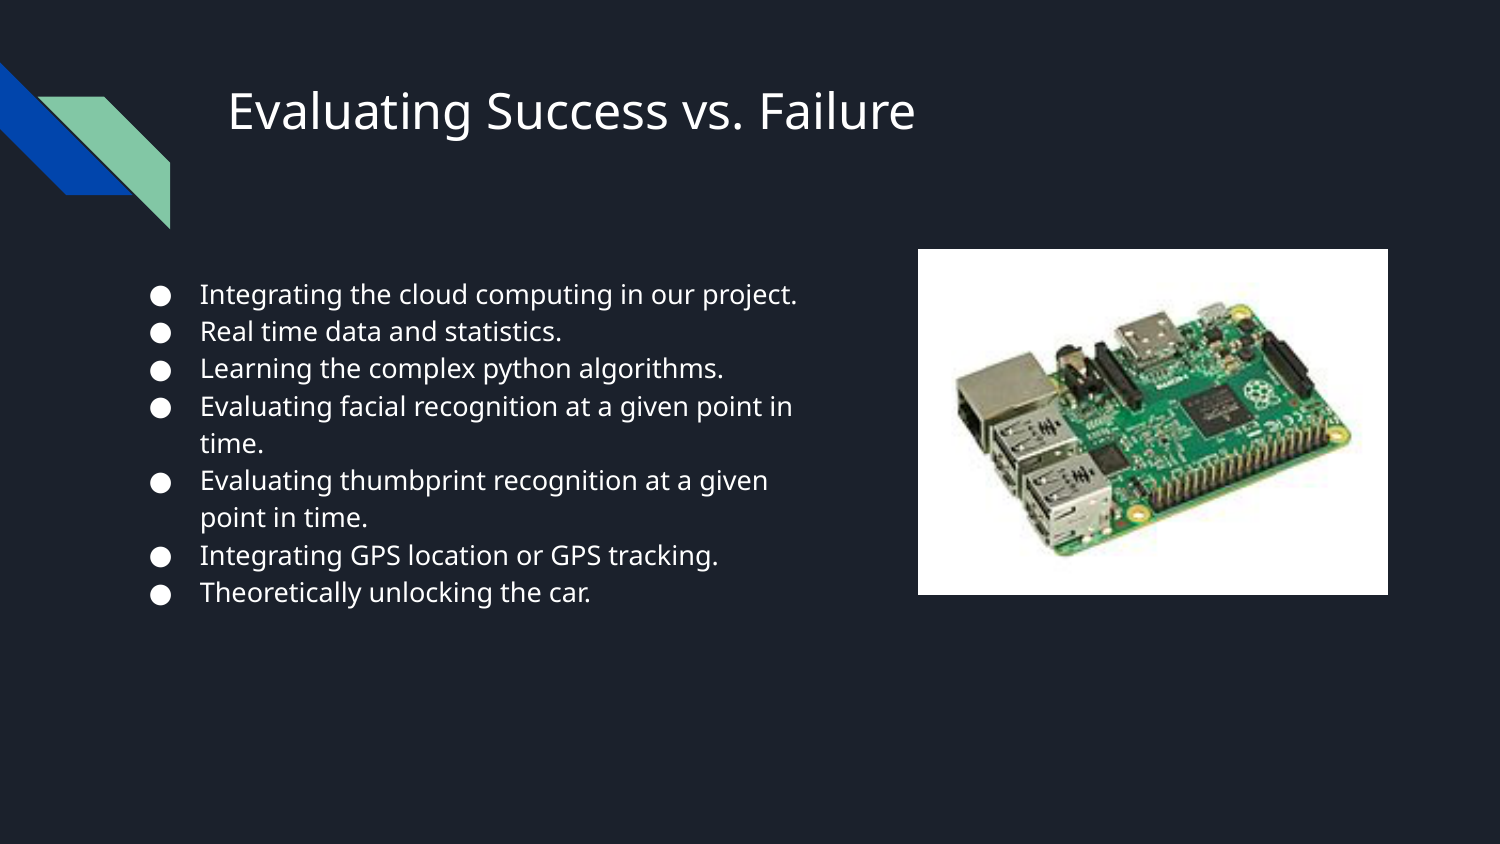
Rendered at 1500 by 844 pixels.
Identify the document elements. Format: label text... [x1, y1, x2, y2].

picture [918, 248, 1389, 595]
title Evaluating Success vs. Failure [212, 64, 1368, 215]
list Integrating the cloud computing in our project. Real time data and statistics. Learning the complex python algorithms. Evaluating facial recognition at a given point in time. Evaluating thumbprint recognition at a given point in time. Integrating GPS location or GPS tracking. Theoretically unlocking the car. [109, 257, 826, 735]
